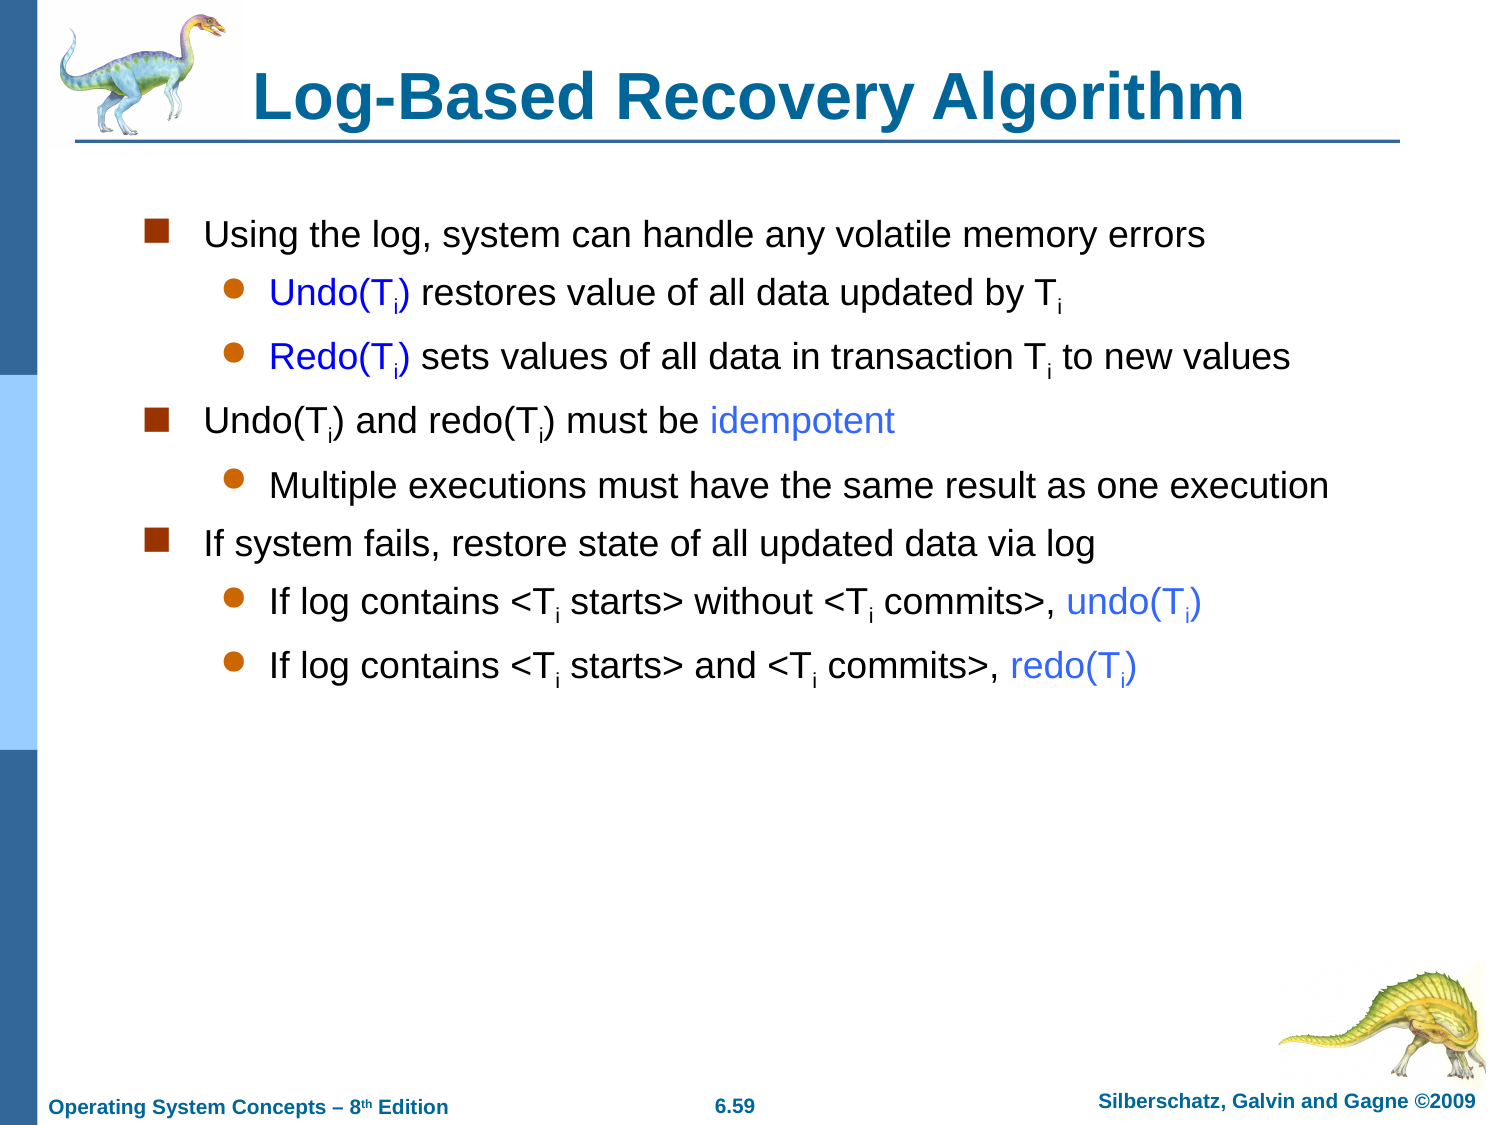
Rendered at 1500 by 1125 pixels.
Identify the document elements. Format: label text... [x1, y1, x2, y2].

picture [46, 0, 244, 149]
picture [1415, 1093, 1423, 1098]
list Using the log, system can handle any volatile memory errors Undo(Ti) restores value of all data updated by Ti Redo(Ti) sets values of all data in transaction Ti to new values Undo(Ti) and redo(Ti) must be idempotent Multiple executions must have the same result as one execution If system fails, restore state of all updated data via log If log contains <Ti starts> without <Ti commits>, undo(Ti) If log contains <Ti starts> and <Ti commits>, redo(Ti) [132, 202, 1483, 946]
title Log-Based Recovery Algorithm [74, 45, 1426, 141]
picture [1275, 959, 1486, 1090]
